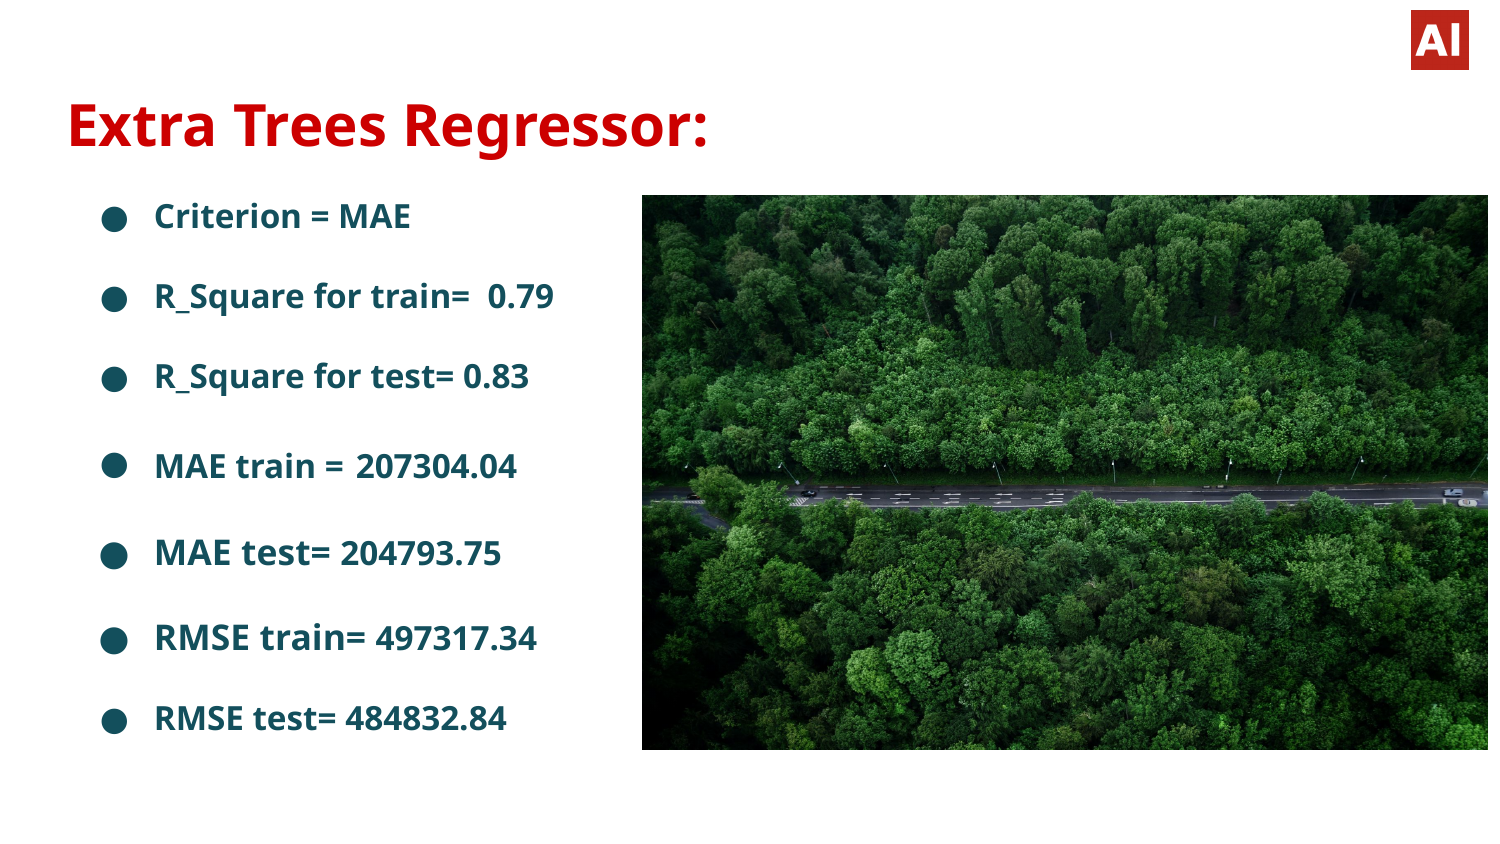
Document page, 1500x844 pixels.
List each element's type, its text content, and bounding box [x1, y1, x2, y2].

picture [1411, 10, 1469, 70]
text_box Criterion = MAE R_Square for train= 0.79 R_Square for test= 0.83 MAE train = 207304.04 MAE test= 204793.75 RMSE train= 497317.34 RMSE test= 484832.84 [63, 180, 926, 844]
picture [641, 194, 1488, 750]
title Extra Trees Regressor: [51, 72, 1449, 167]
